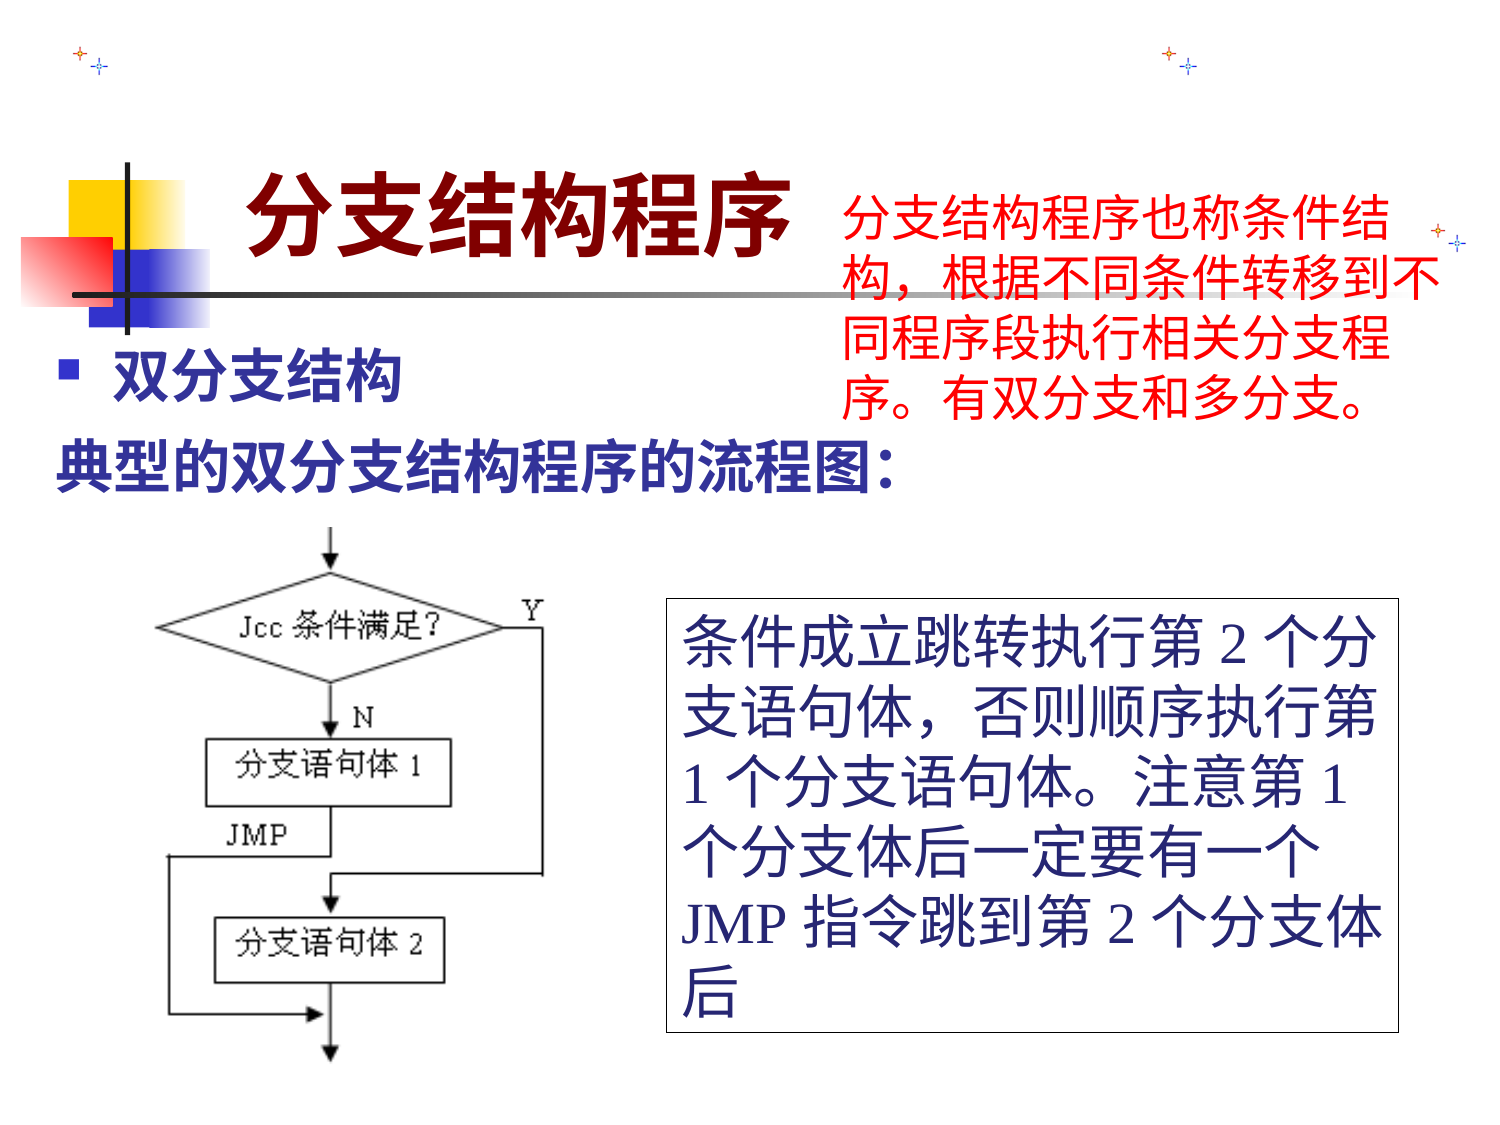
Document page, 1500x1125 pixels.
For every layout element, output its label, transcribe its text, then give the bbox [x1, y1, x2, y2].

text_box 分支结构程序也称条件结构，根据不同条件转移到不同程序段执行相关分支程序。有双分支和多分支。 [826, 179, 1500, 434]
title 分支结构程序 [228, 135, 869, 276]
picture [1151, 42, 1202, 93]
picture [140, 526, 577, 1083]
text_box 条件成立跳转执行第2个分支语句体，否则顺序执行第1个分支语句体。注意第1个分支体后一定要有一个JMP指令跳到第2个分支体后 [666, 597, 1399, 1033]
text_box 双分支结构 典型的双分支结构程序的流程图： [41, 324, 1392, 1125]
picture [62, 42, 113, 93]
